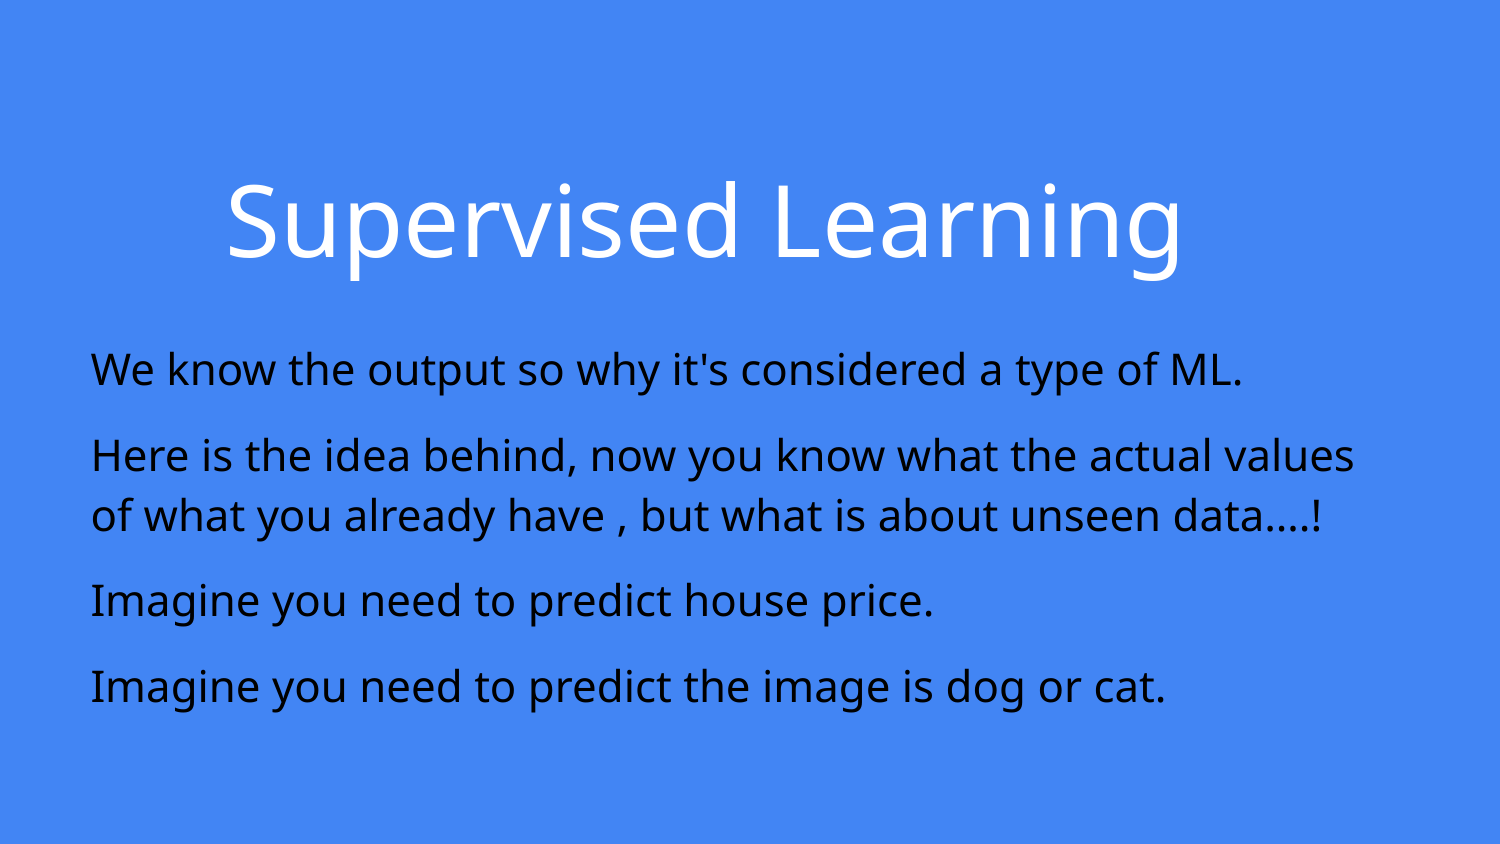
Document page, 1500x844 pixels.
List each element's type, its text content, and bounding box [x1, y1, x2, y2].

list We know the output so why it's considered a type of ML. Here is the idea behind, now you know what the actual values of what you already have , but what is about unseen data….! Imagine you need to predict house price. Imagine you need to predict the image is dog or cat. [75, 319, 1425, 752]
title Supervised Learning [147, 50, 1265, 293]
